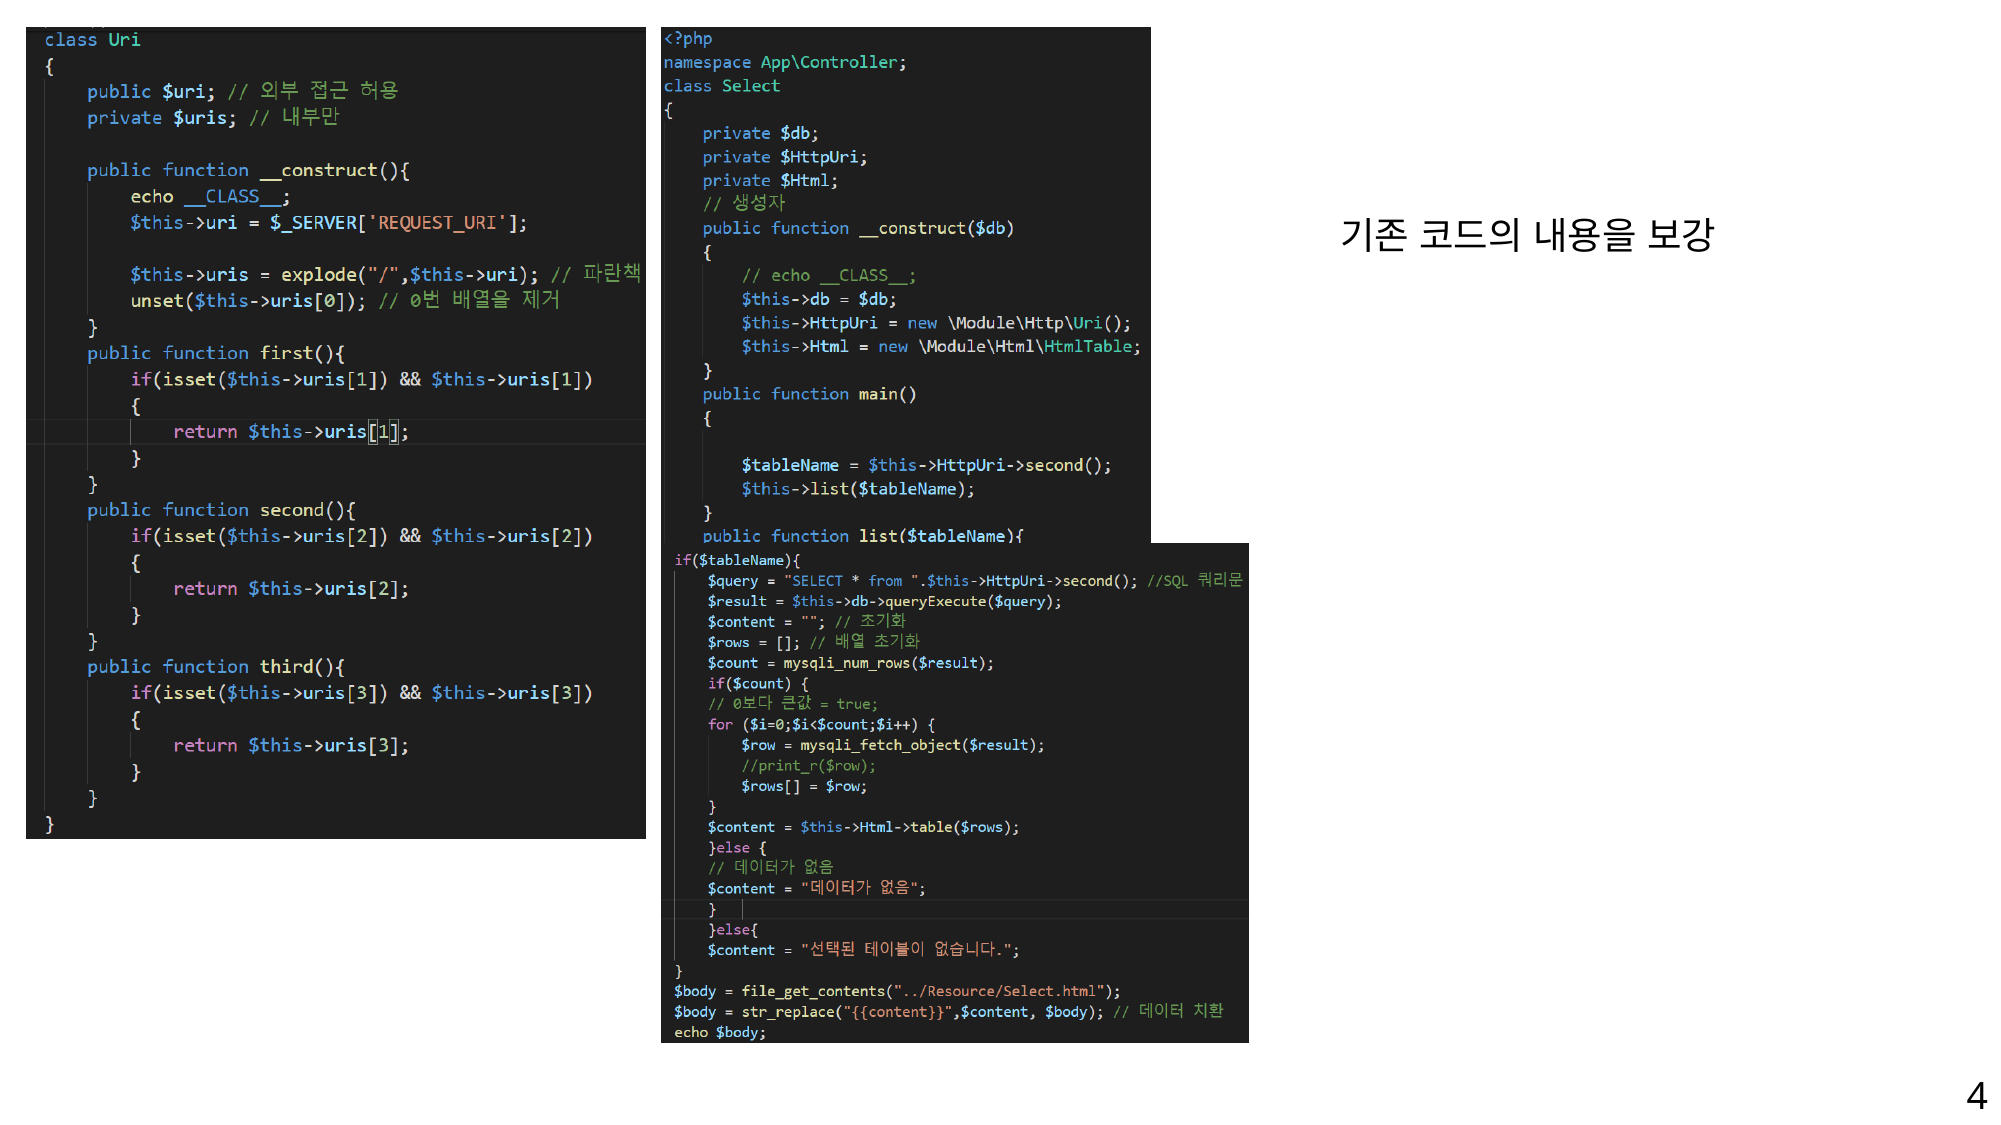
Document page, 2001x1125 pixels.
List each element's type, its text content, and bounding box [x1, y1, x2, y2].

text_box 기존 코드의 내용을 보강 [1325, 205, 1732, 265]
text_box 4 [1951, 1064, 2000, 1125]
picture [661, 27, 1250, 1043]
picture [25, 27, 646, 840]
